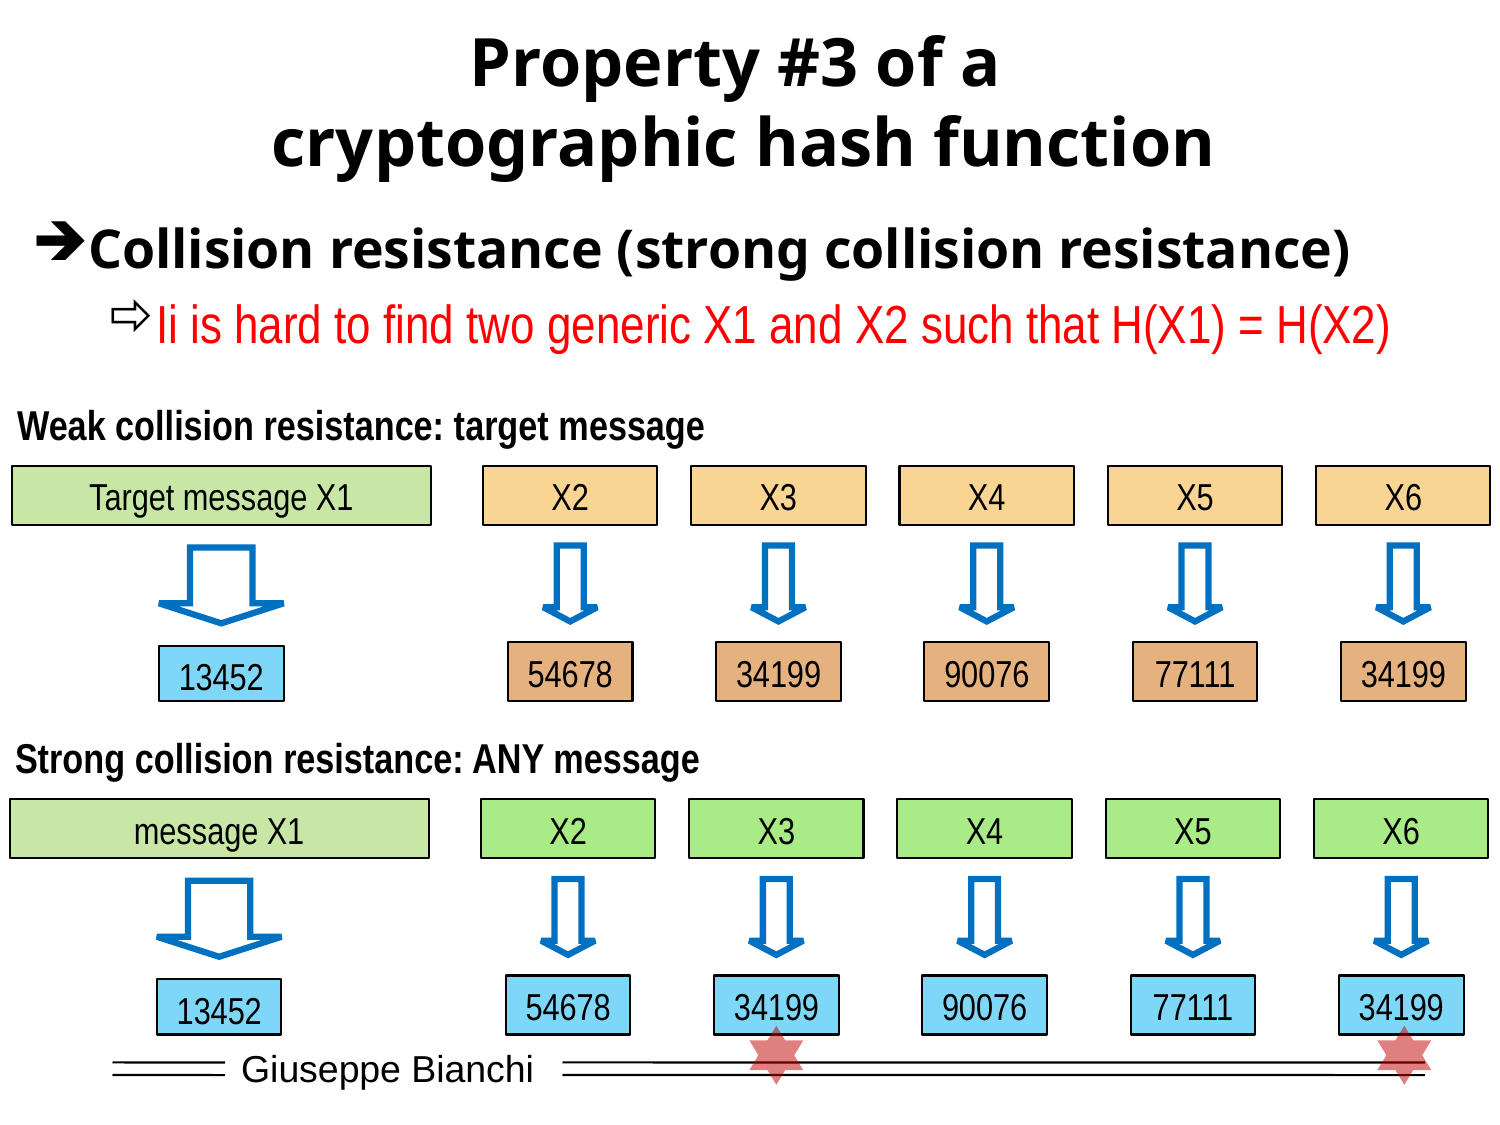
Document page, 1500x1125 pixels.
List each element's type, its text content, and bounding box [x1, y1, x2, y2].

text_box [9, 798, 429, 1035]
text_box X3 [689, 799, 864, 859]
text_box X6 [1313, 799, 1489, 859]
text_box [690, 465, 866, 702]
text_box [897, 798, 1073, 1035]
text_box [1374, 878, 1429, 955]
text_box [749, 878, 804, 955]
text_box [1315, 465, 1491, 702]
text_box 34199 [714, 975, 839, 1035]
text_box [480, 798, 656, 1035]
text_box Strong collision resistance: ANY message [0, 724, 716, 790]
title Property #3 of a cryptographic hash function [112, 6, 1376, 192]
text_box [1377, 1025, 1432, 1085]
list Collision resistance (strong collision resistance) Ii is hard to find two generic X1 and X2 such that H(X1) = H(X2) [17, 208, 1477, 393]
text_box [1105, 798, 1281, 1035]
text_box [749, 1025, 804, 1085]
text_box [899, 465, 1075, 702]
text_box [482, 465, 658, 702]
text_box Weak collision resistance: target message [2, 391, 721, 456]
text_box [11, 465, 432, 702]
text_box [1107, 465, 1283, 702]
text_box 34199 [1338, 975, 1464, 1035]
